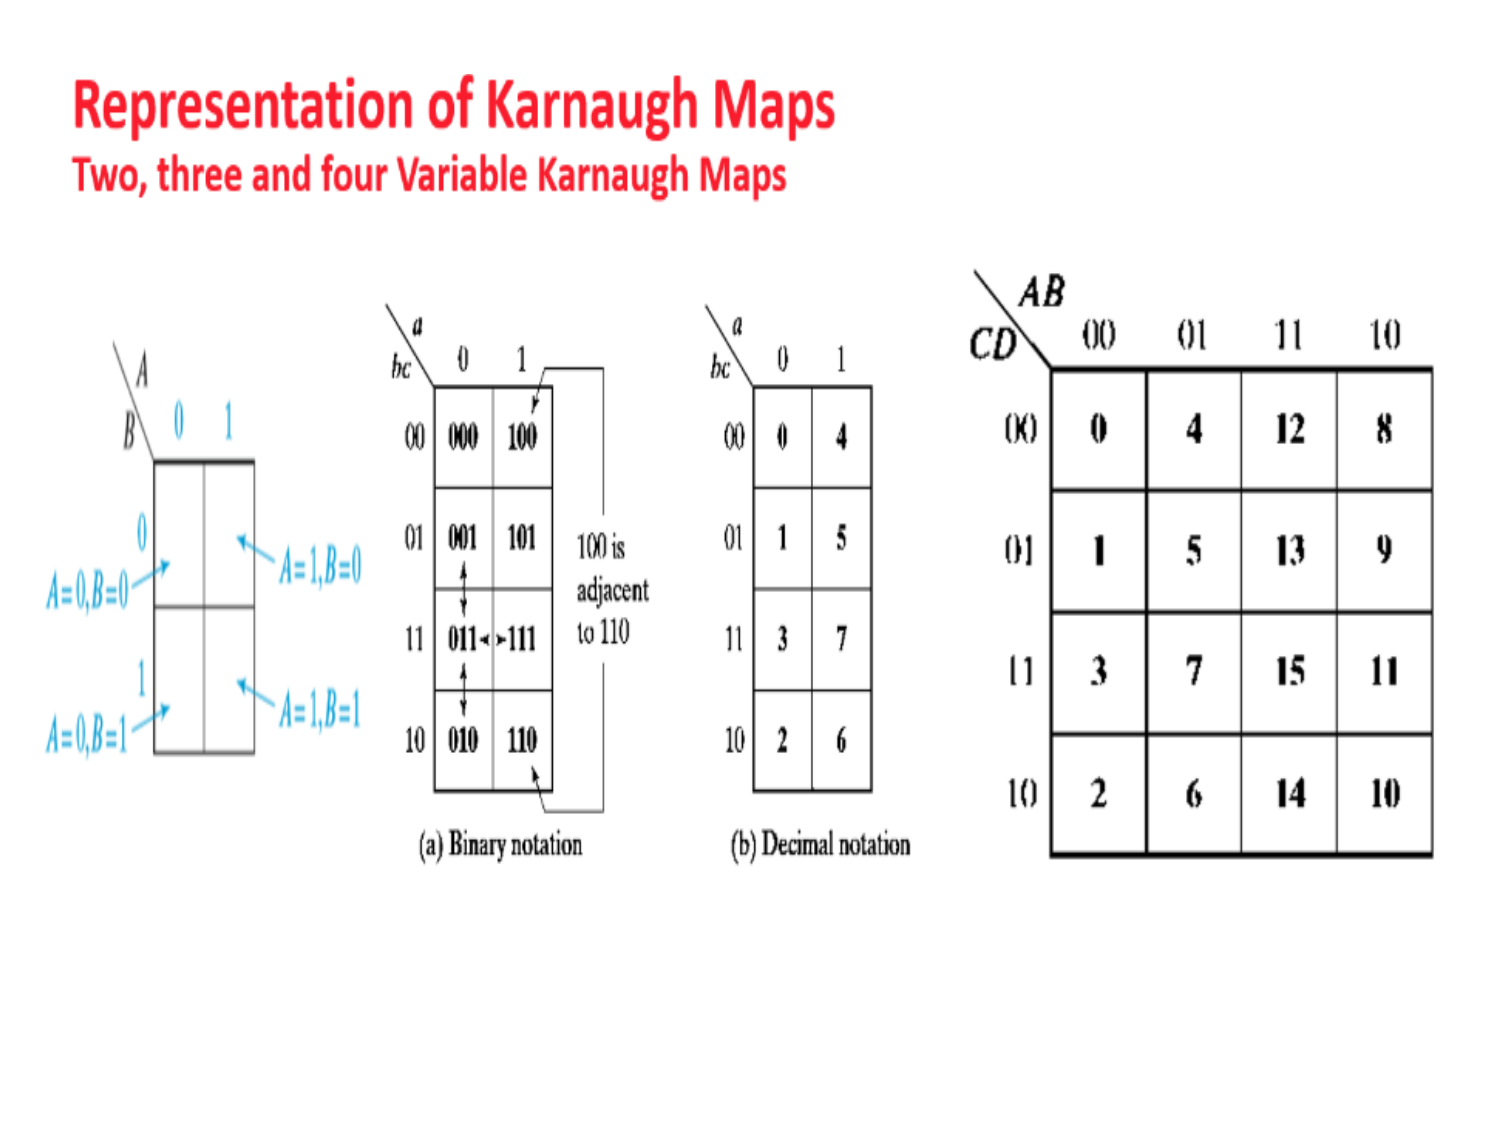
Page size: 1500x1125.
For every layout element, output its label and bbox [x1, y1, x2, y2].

list [19, 74, 1488, 938]
